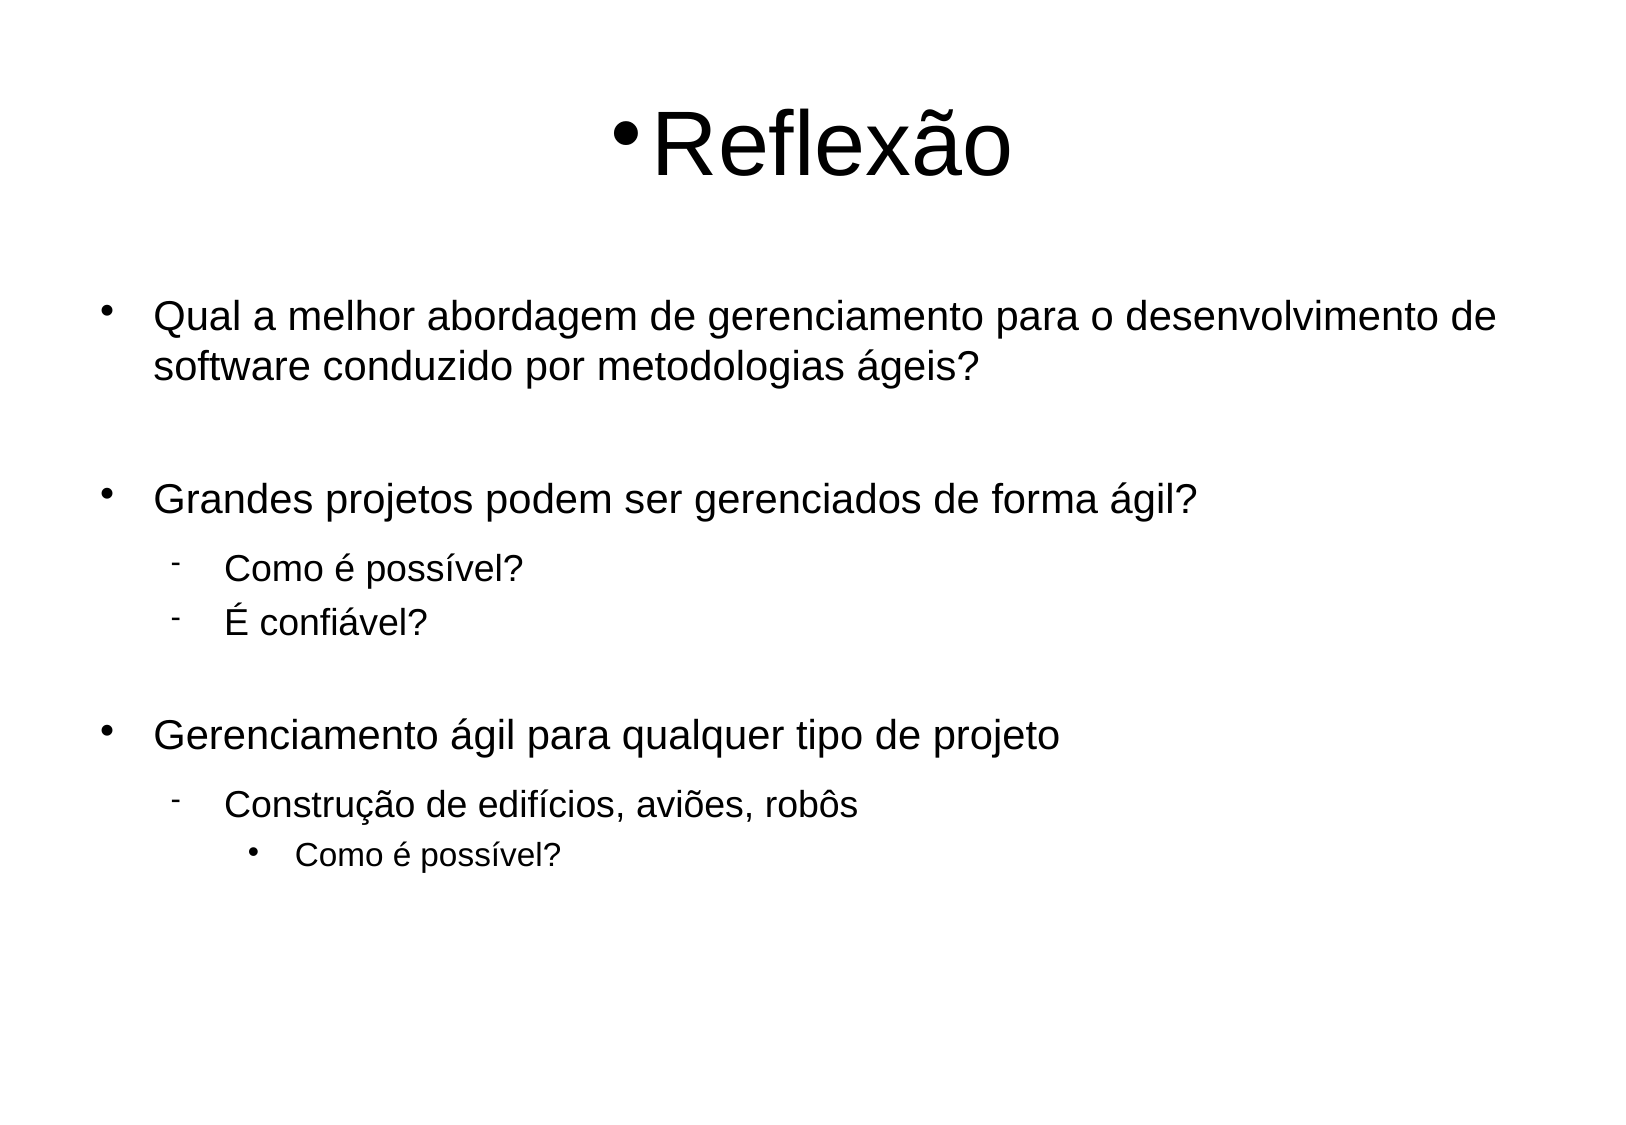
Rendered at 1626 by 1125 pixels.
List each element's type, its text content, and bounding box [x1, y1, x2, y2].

text_box Reflexão [81, 45, 1544, 233]
text_box Qual a melhor abordagem de gerenciamento para o desenvolvimento de software conduzido por metodologias ágeis? Grandes projetos podem ser gerenciados de forma ágil? Como é possível? É confiável? Gerenciamento ágil para qualquer tipo de projeto Construção de edifícios, aviões, robôs Como é possível? [67, 280, 1593, 1023]
